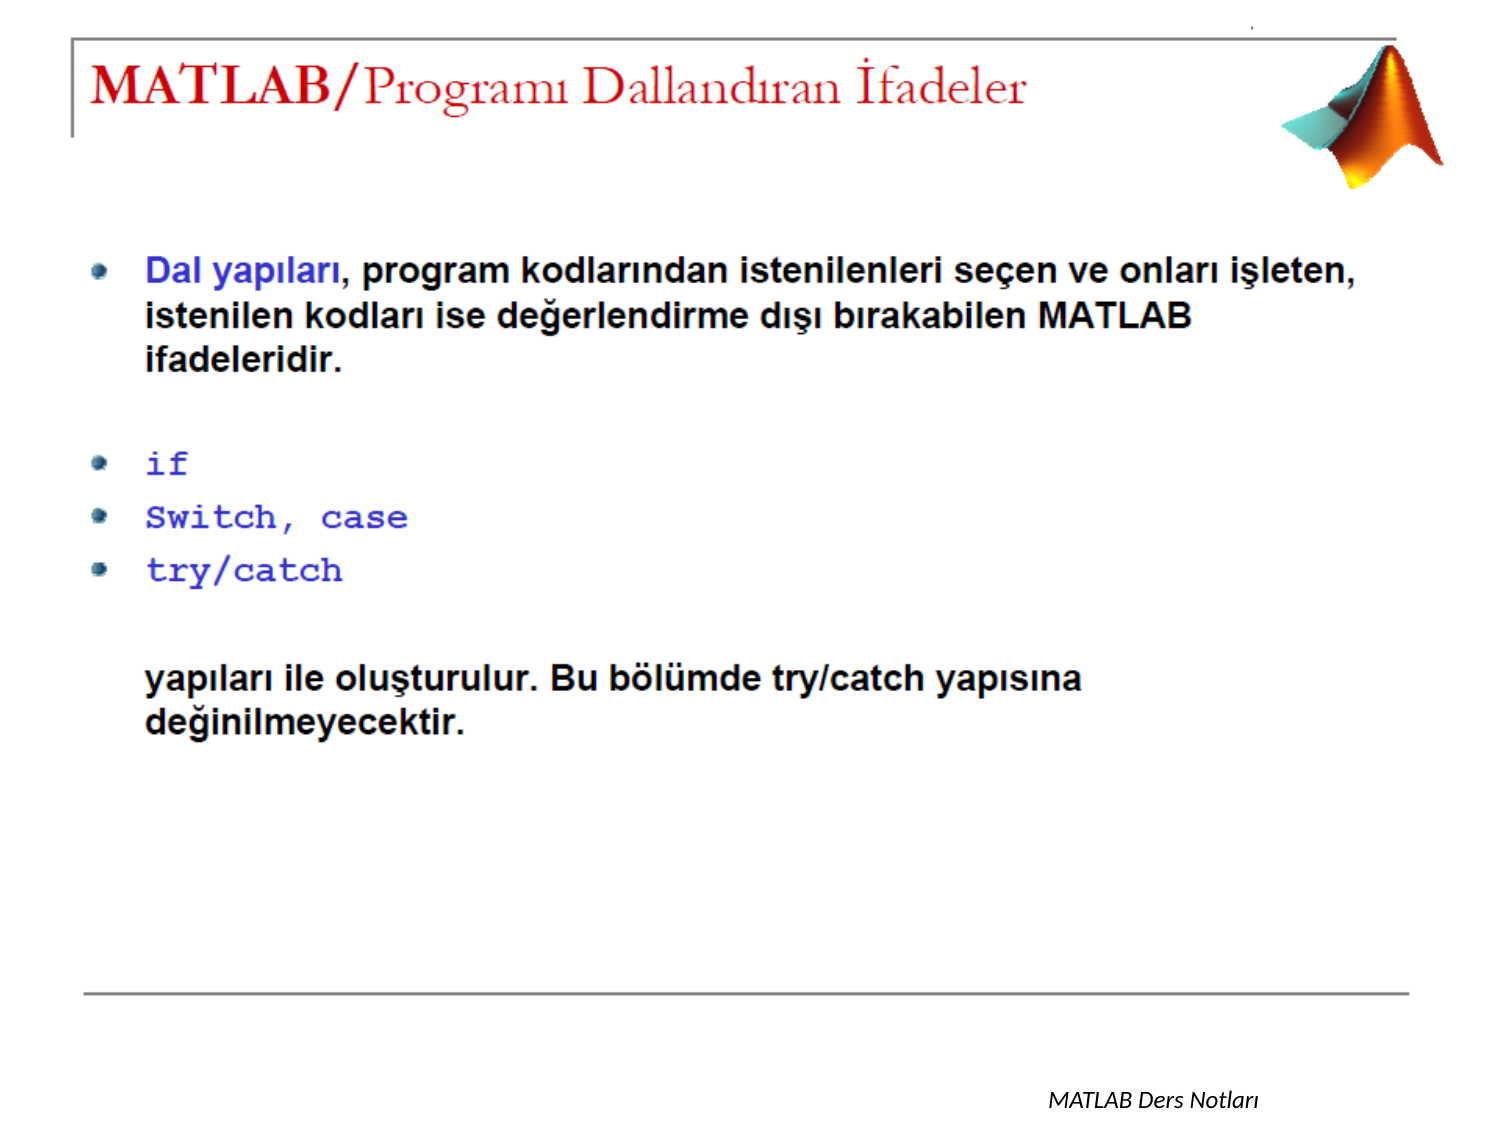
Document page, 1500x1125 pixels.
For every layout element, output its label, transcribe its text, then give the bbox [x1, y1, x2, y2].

text_box MATLAB Ders Notları [1033, 1076, 1500, 1121]
picture [29, 18, 1447, 1006]
